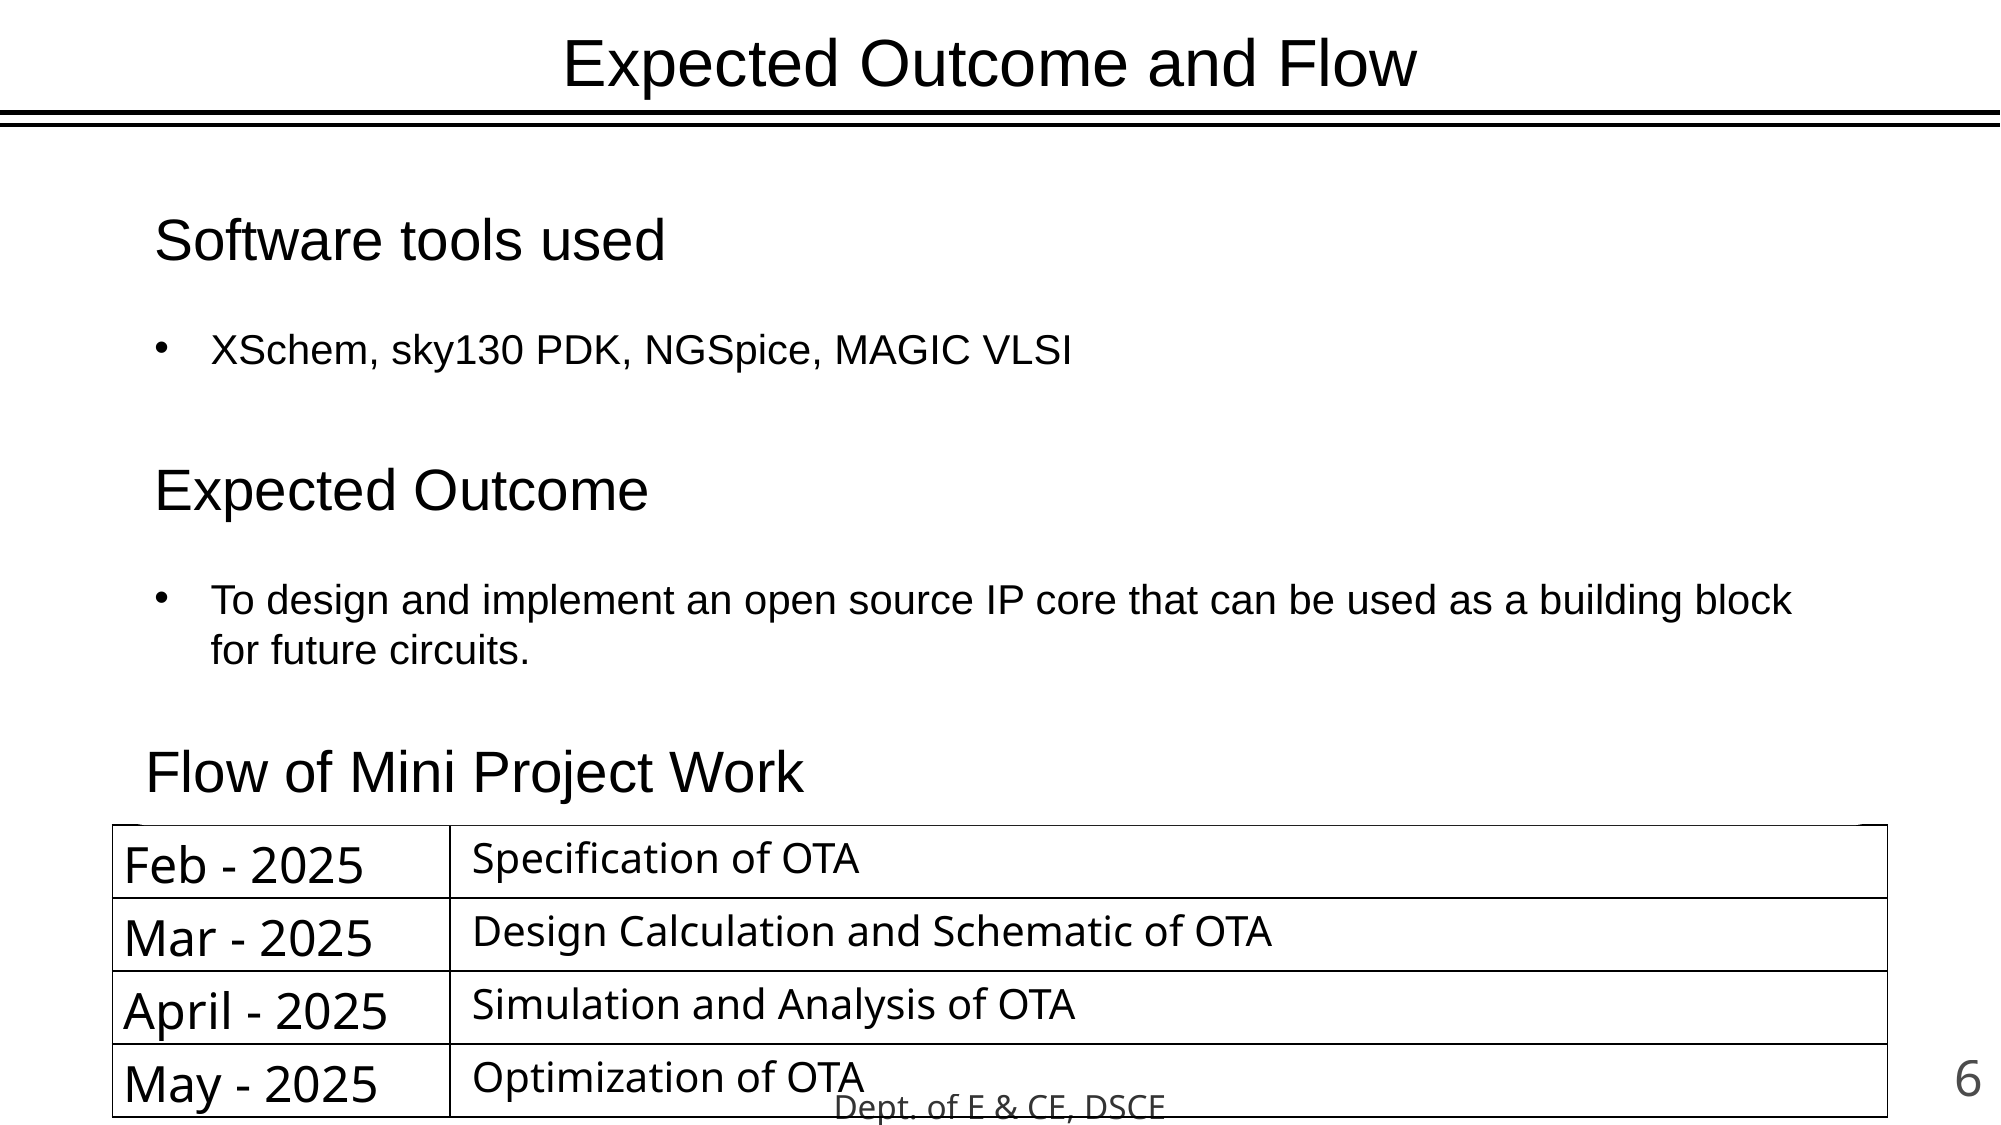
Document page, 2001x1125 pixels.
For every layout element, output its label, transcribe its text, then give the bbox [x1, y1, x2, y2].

table_cell Simulation and Analysis of OTA [451, 972, 1887, 1043]
table_header Feb - 2025 [113, 826, 449, 897]
text_box Flow of Mini Project Work [123, 711, 1877, 827]
text_box Expected Outcome To design and implement an open source IP core that can be used as a building block for future circuits. [123, 425, 1877, 711]
slide_number 6 [1901, 1047, 1998, 1123]
table_cell Design Calculation and Schematic of OTA [451, 899, 1887, 970]
table_cell Mar - 2025 [113, 899, 449, 970]
text_box Software tools used XSchem, sky130 PDK, NGSpice, MAGIC VLSI [123, 136, 1877, 439]
table_cell April - 2025 [113, 972, 449, 1043]
table_header Specification of OTA [451, 826, 1887, 897]
footer Dept. of E & CE, DSCE [587, 1118, 1413, 1125]
text_box Expected Outcome and Flow [0, 0, 2000, 110]
table_cell May - 2025 [113, 1045, 449, 1116]
text_box Expected Outcome and Flow [6, 115, 1994, 121]
table_cell Optimization of OTA [451, 1045, 1887, 1116]
